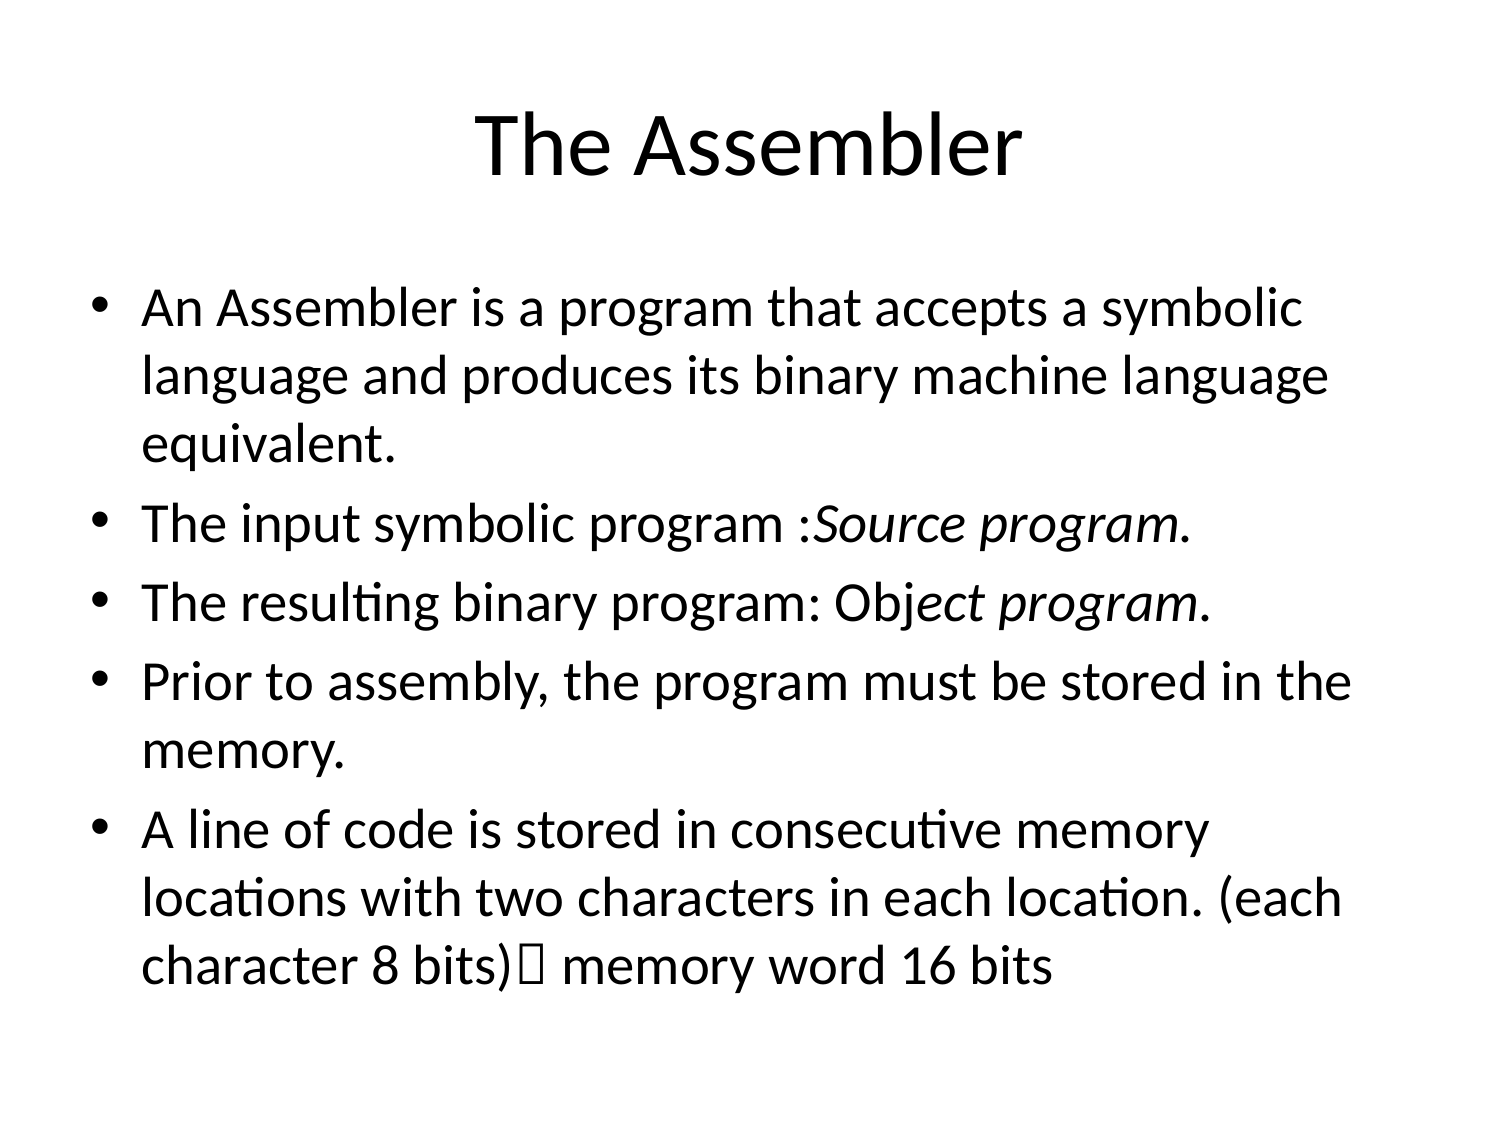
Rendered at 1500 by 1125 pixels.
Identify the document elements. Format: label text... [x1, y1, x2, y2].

title The Assembler [75, 45, 1425, 233]
list An Assembler is a program that accepts a symbolic language and produces its binary machine language equivalent. The input symbolic program :Source program. The resulting binary program: Object program. Prior to assembly, the program must be stored in the memory. A line of code is stored in consecutive memory locations with two characters in each location. (each character 8 bits) memory word 16 bits [75, 262, 1425, 1005]
